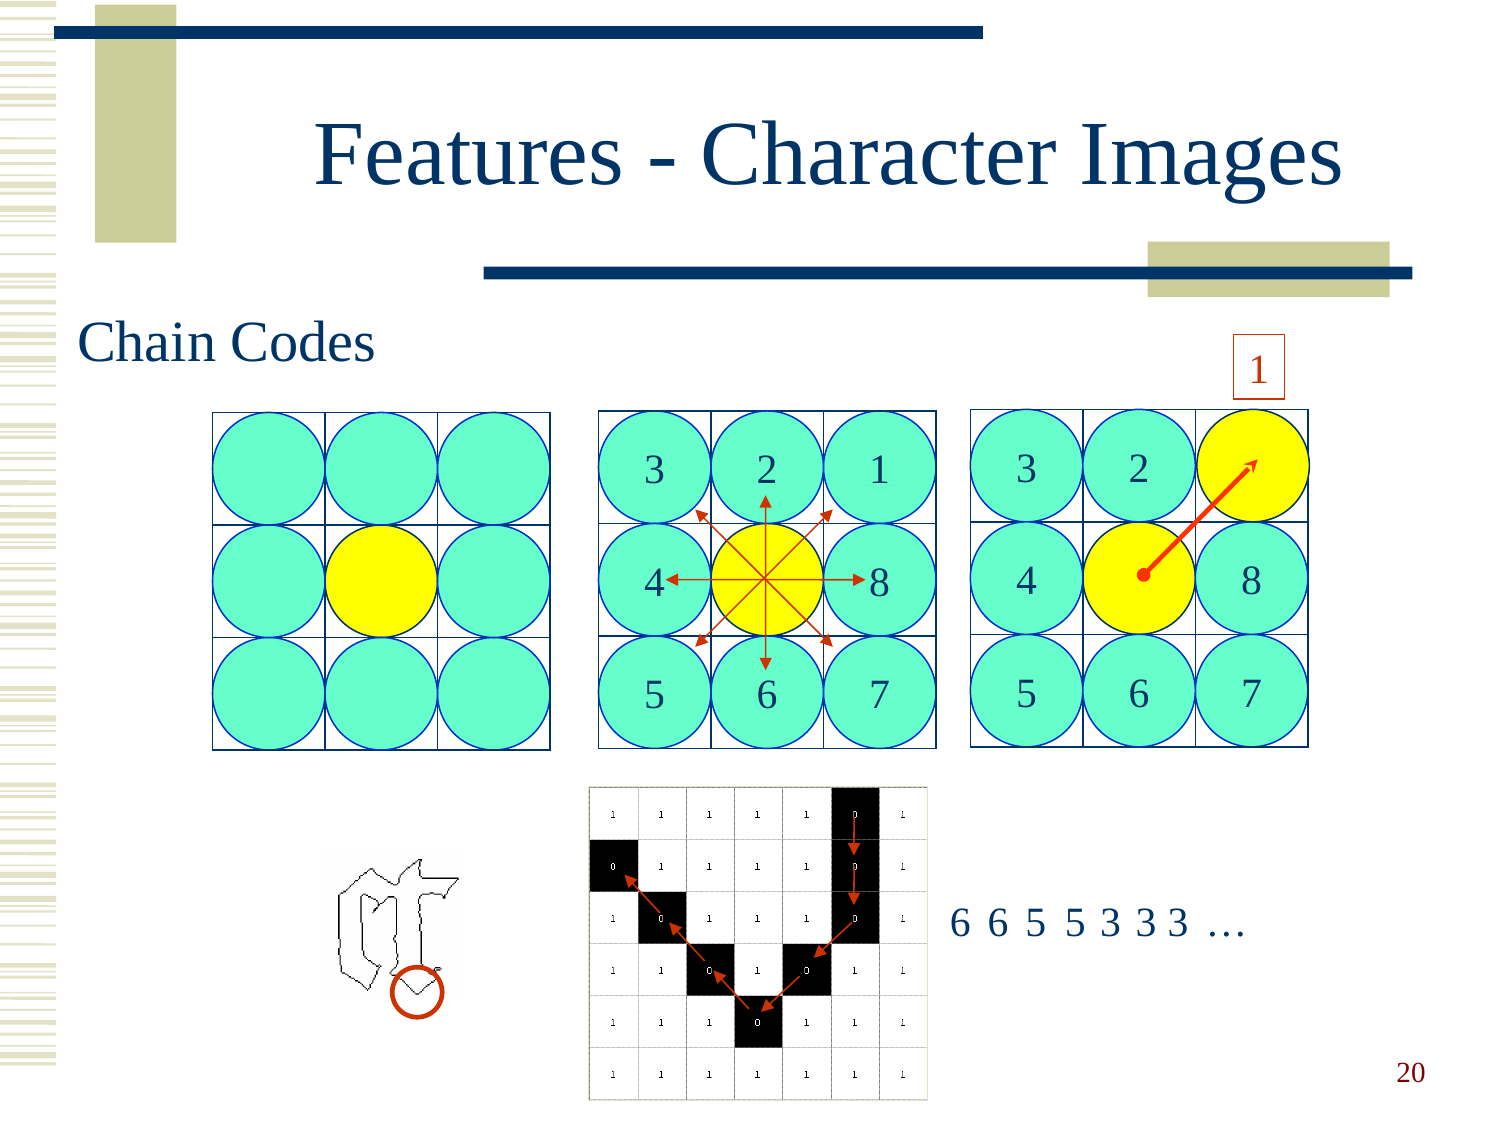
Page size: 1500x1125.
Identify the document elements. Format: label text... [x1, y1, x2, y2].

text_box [326, 787, 1263, 1101]
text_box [970, 334, 1310, 748]
text_box Chain Codes [62, 274, 1500, 363]
text_box [324, 637, 438, 751]
text_box 20 [1266, 1021, 1441, 1097]
text_box [212, 412, 550, 750]
text_box [212, 525, 325, 638]
title Features - Character Images [224, 62, 1436, 251]
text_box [598, 410, 937, 749]
text_box [437, 525, 550, 638]
text_box [324, 412, 438, 526]
